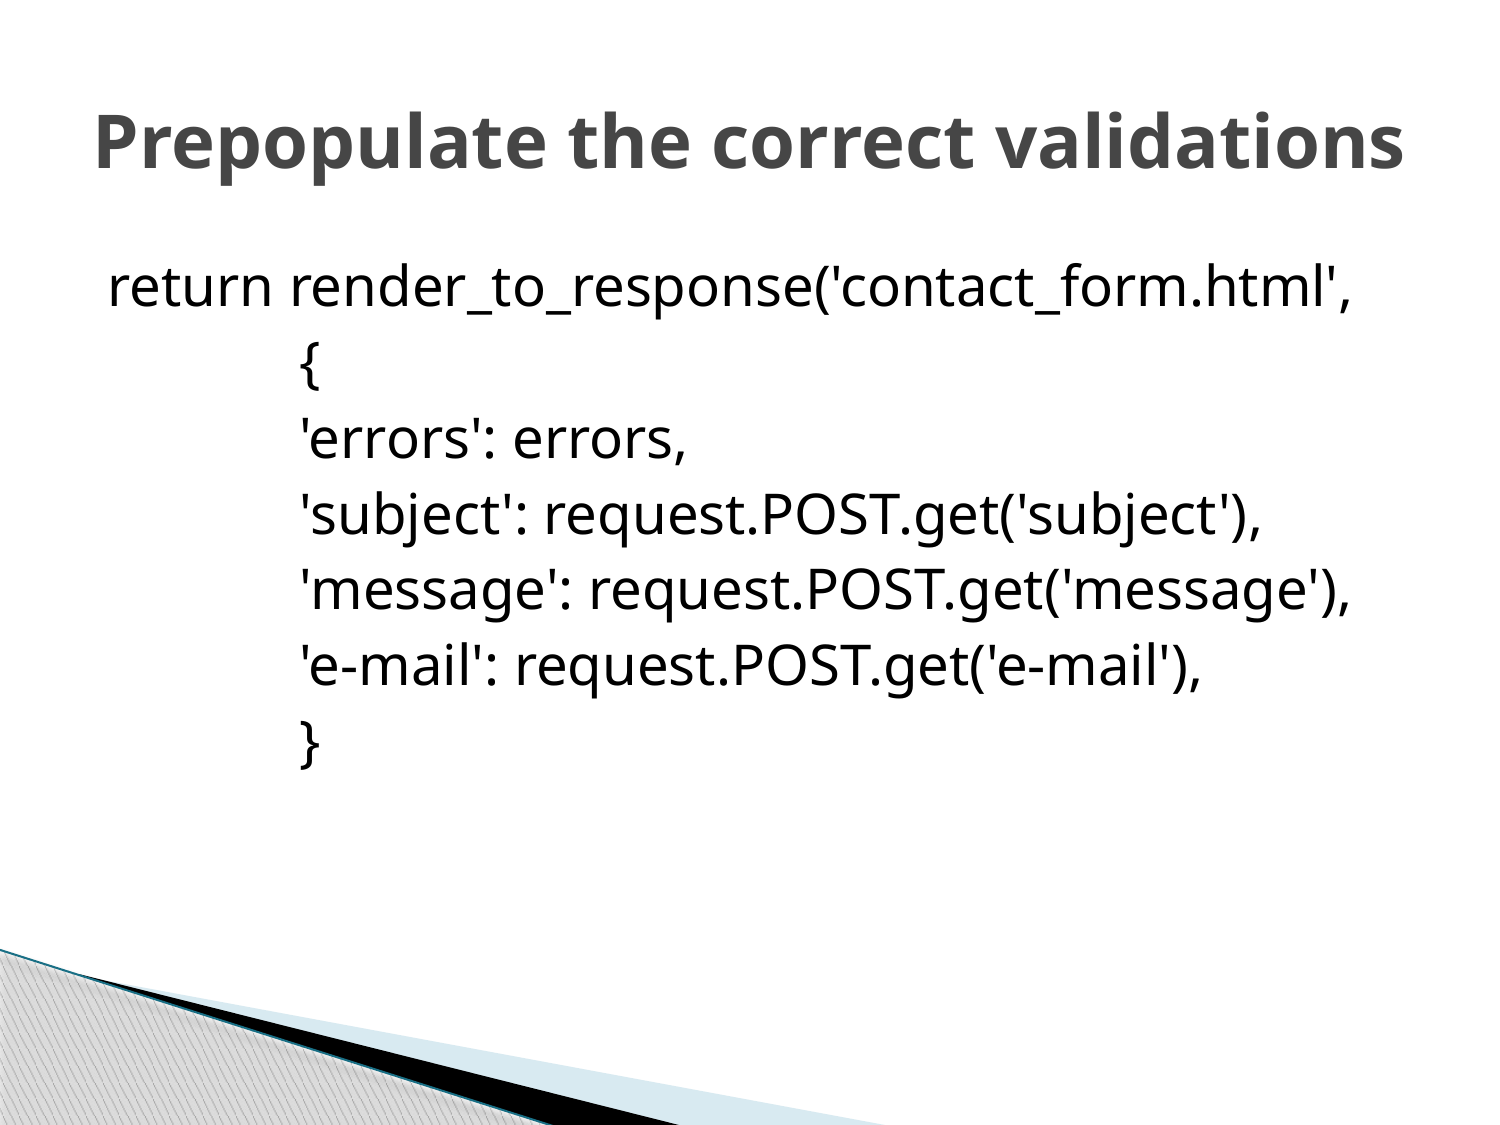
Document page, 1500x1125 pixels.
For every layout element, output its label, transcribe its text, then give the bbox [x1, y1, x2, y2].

list return render_to_response('contact_form.html', { 'errors': errors, 'subject': request.POST.get('subject'), 'message': request.POST.get('message'), 'e-mail': request.POST.get('e-mail'), } [75, 243, 1425, 986]
title Prepopulate the correct validations [75, 45, 1425, 233]
